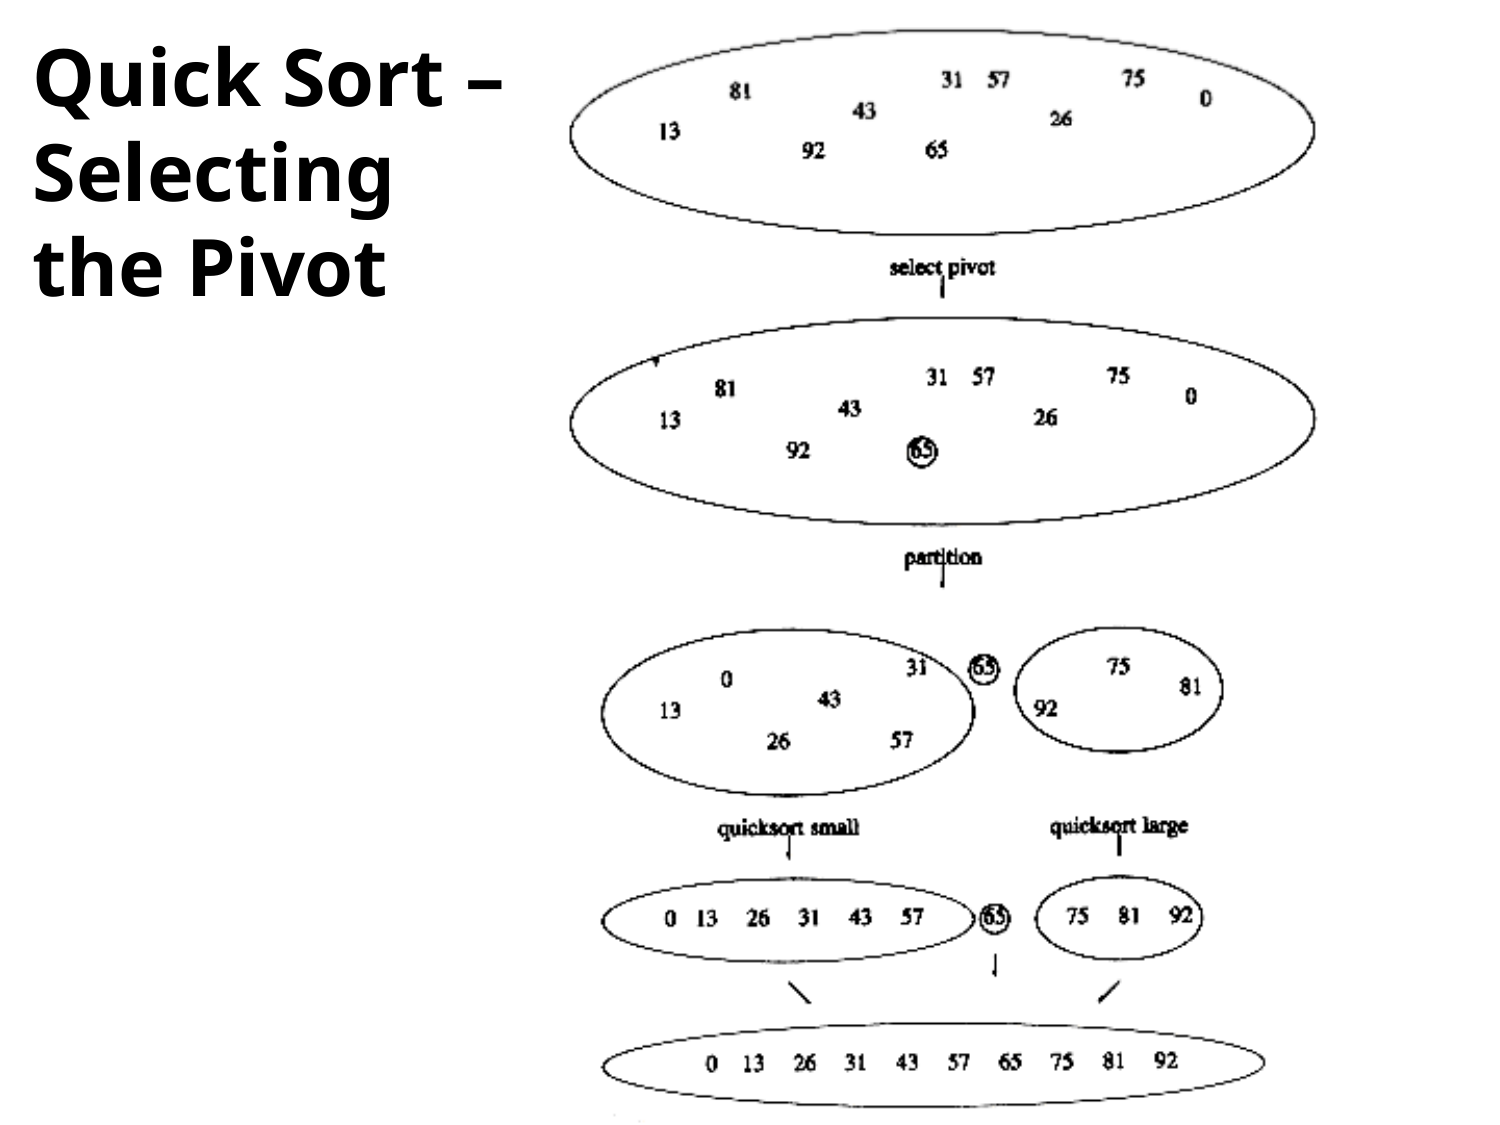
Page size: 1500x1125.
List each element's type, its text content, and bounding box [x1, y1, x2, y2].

picture [539, 0, 1326, 1125]
text_box Quick Sort – Selecting the Pivot [24, 174, 539, 313]
